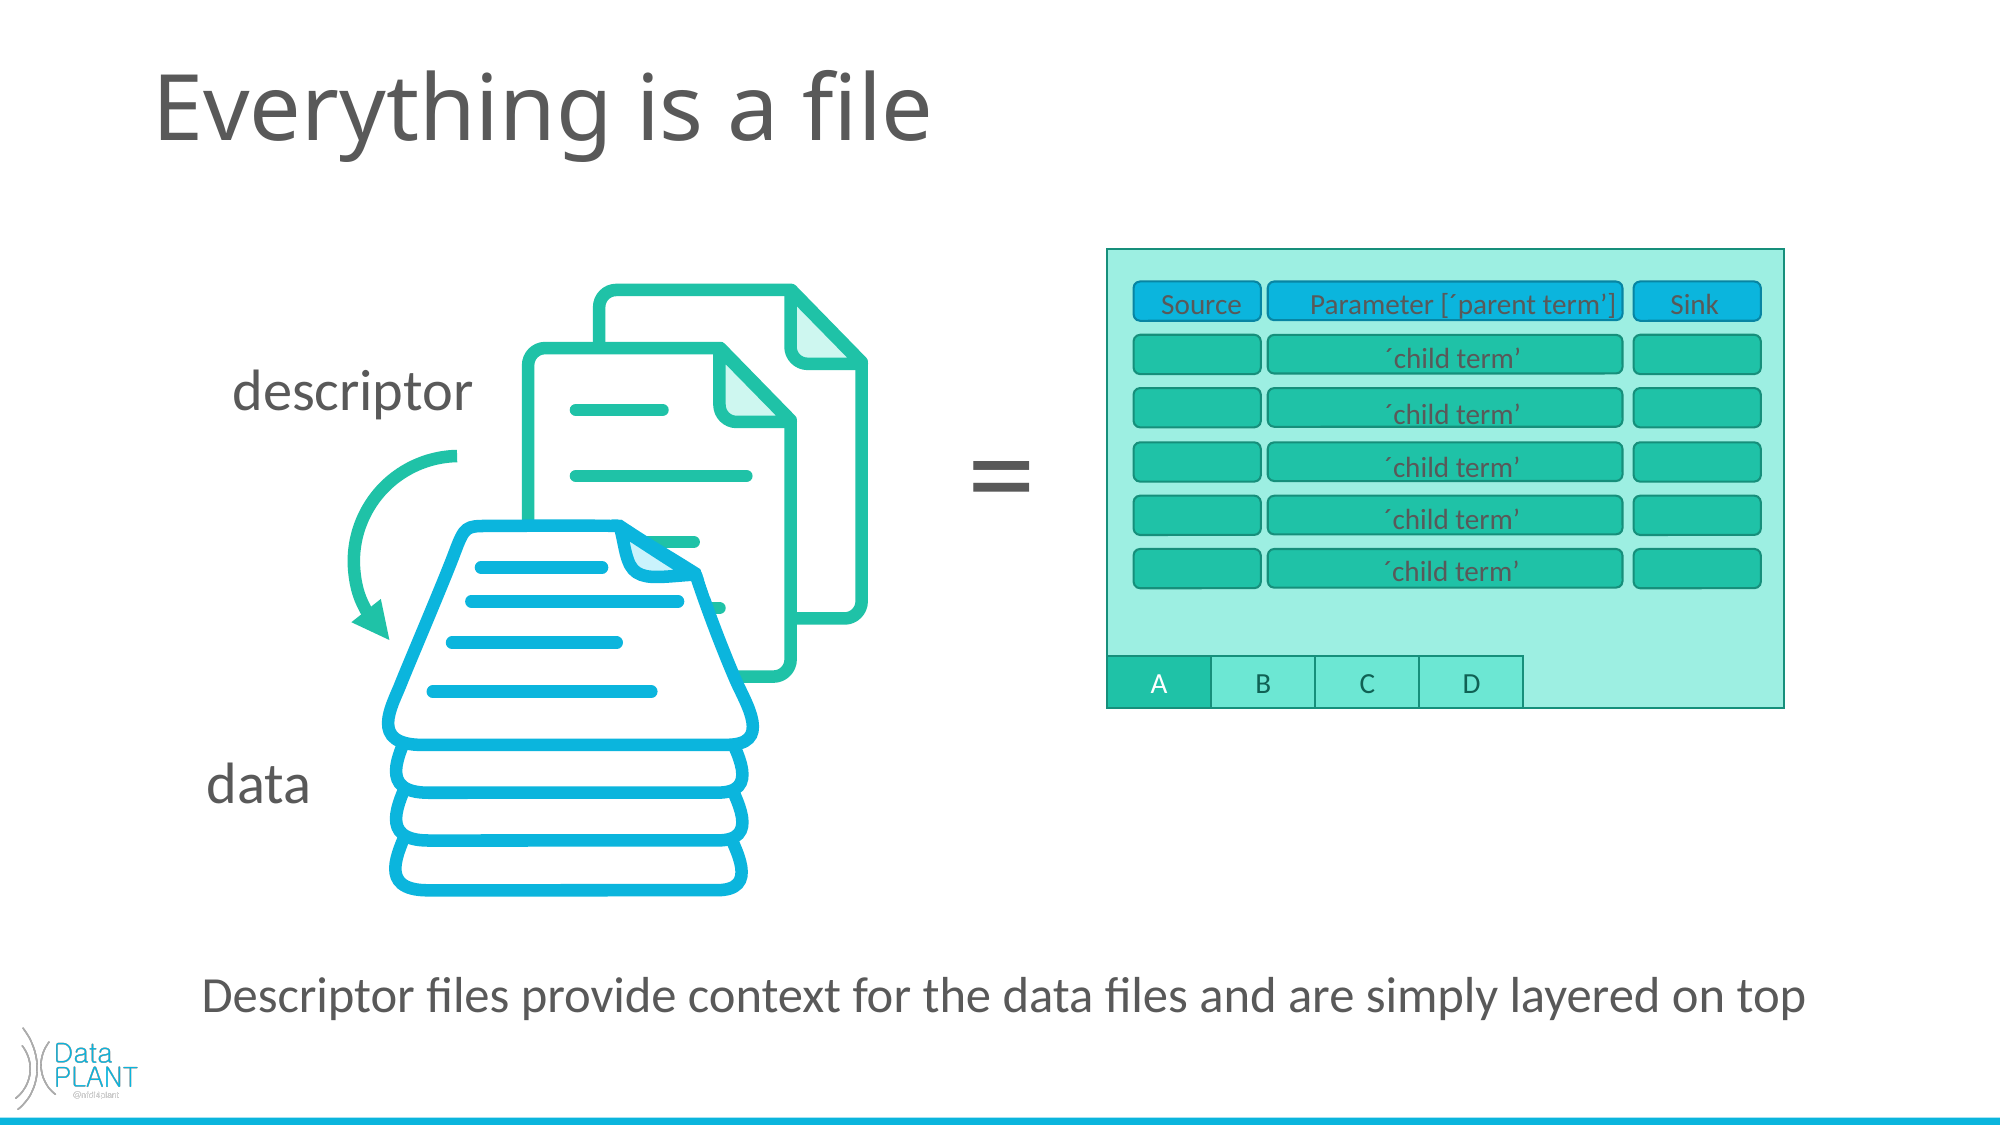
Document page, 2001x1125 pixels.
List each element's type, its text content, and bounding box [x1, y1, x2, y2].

list Descriptor files provide context for the data files and are simply layered on top [104, 961, 1905, 1073]
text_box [1107, 248, 1784, 708]
title Everything is a file [137, 1, 1863, 219]
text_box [388, 525, 753, 891]
text_box descriptor [217, 344, 489, 430]
text_box data [191, 737, 326, 823]
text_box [528, 289, 862, 677]
picture [15, 1026, 155, 1110]
text_box = [953, 375, 1043, 556]
picture [113, 1073, 118, 1081]
text_box [353, 455, 459, 640]
